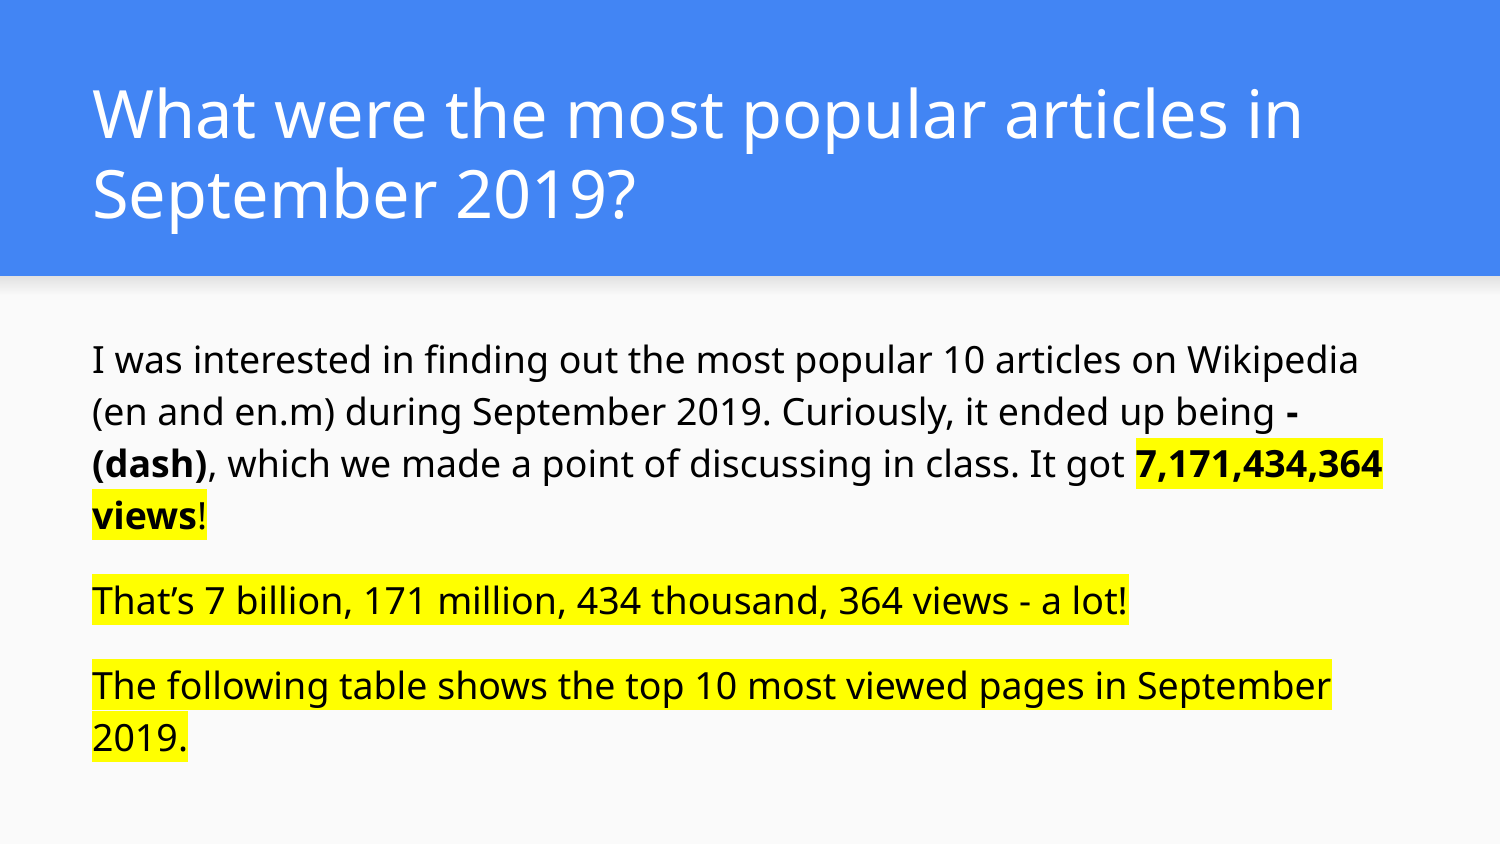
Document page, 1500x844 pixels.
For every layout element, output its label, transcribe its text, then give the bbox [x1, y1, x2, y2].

text_box What were the most popular articles in September 2019? [77, 121, 1427, 247]
text_box I was interested in finding out the most popular 10 articles on Wikipedia (en and en.m) during September 2019. Curiously, it ended up being - (dash), which we made a point of discussing in class. It got 7,171,434,364 views! That’s 7 billion, 171 million, 434 thousand, 364 views - a lot! The following table shows the top 10 most viewed pages in September 2019. [77, 314, 1427, 760]
